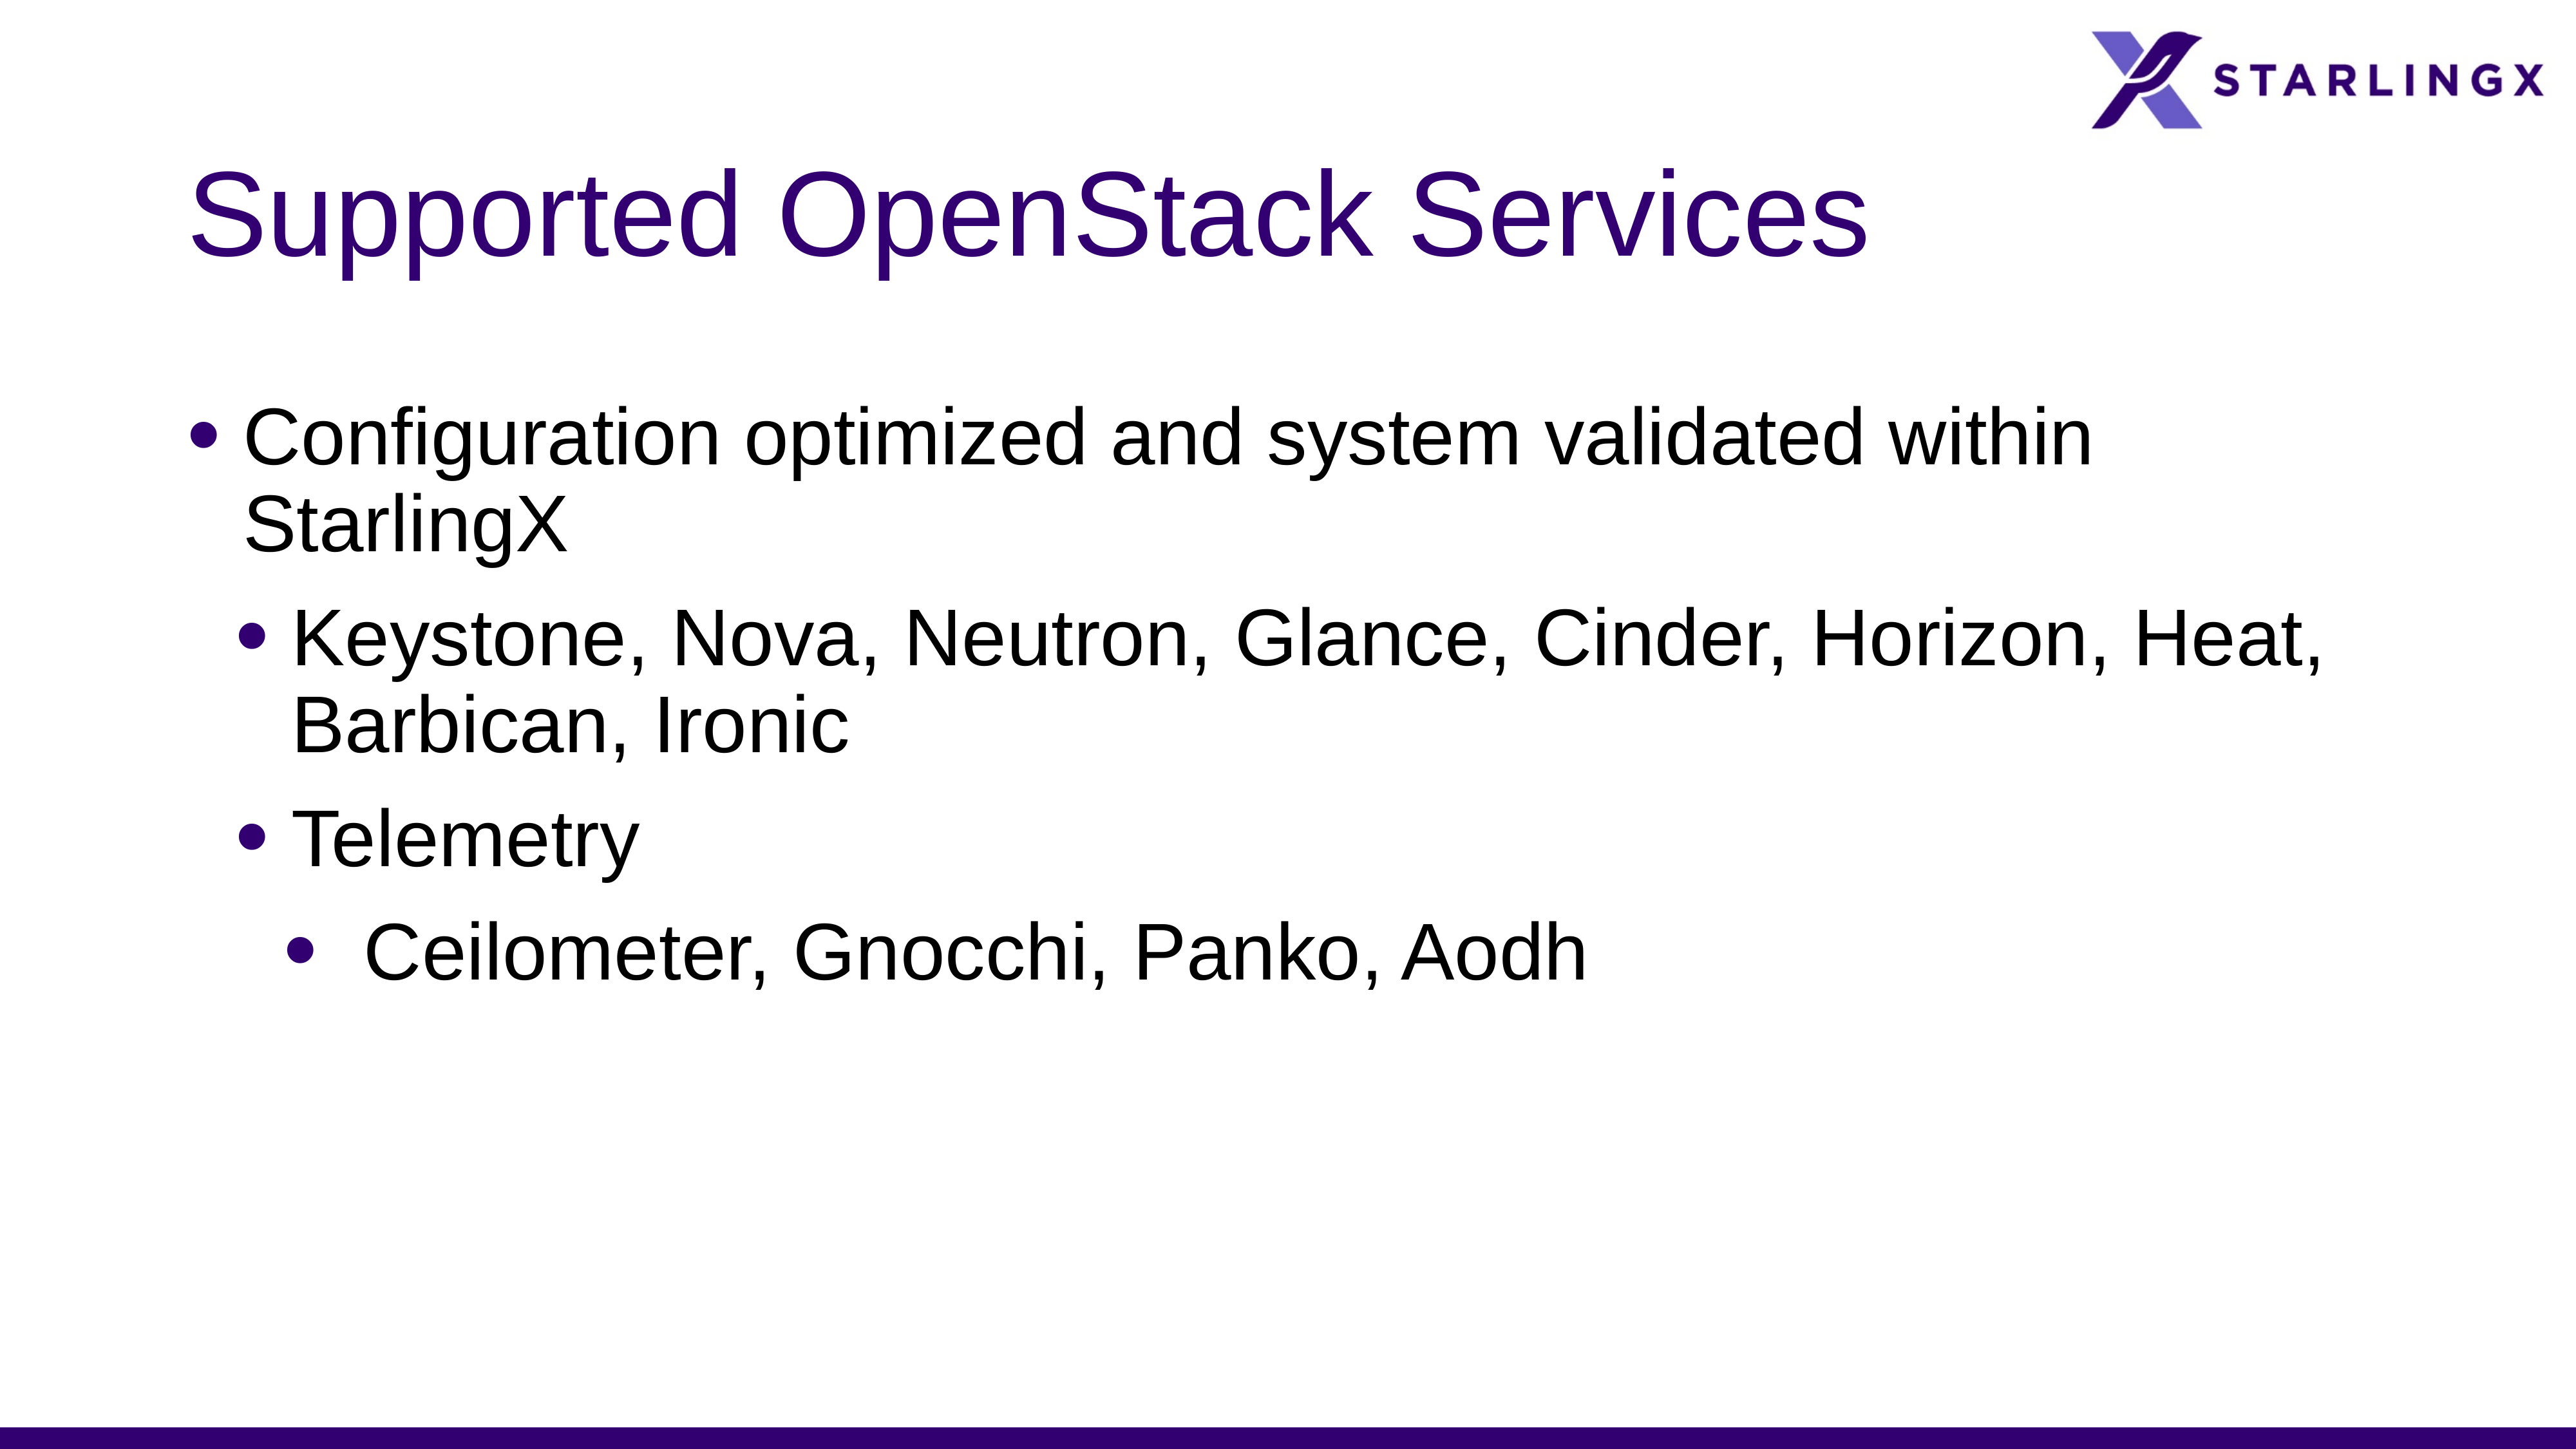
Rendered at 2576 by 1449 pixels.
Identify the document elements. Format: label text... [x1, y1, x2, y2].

picture [2060, 0, 2576, 161]
title Supported OpenStack Services [176, 76, 2400, 359]
list Configuration optimized and system validated within StarlingX Keystone, Nova, Neutron, Glance, Cinder, Horizon, Heat, Barbican, Ironic Telemetry Ceilometer, Gnocchi, Panko, Aodh [176, 384, 2400, 1307]
